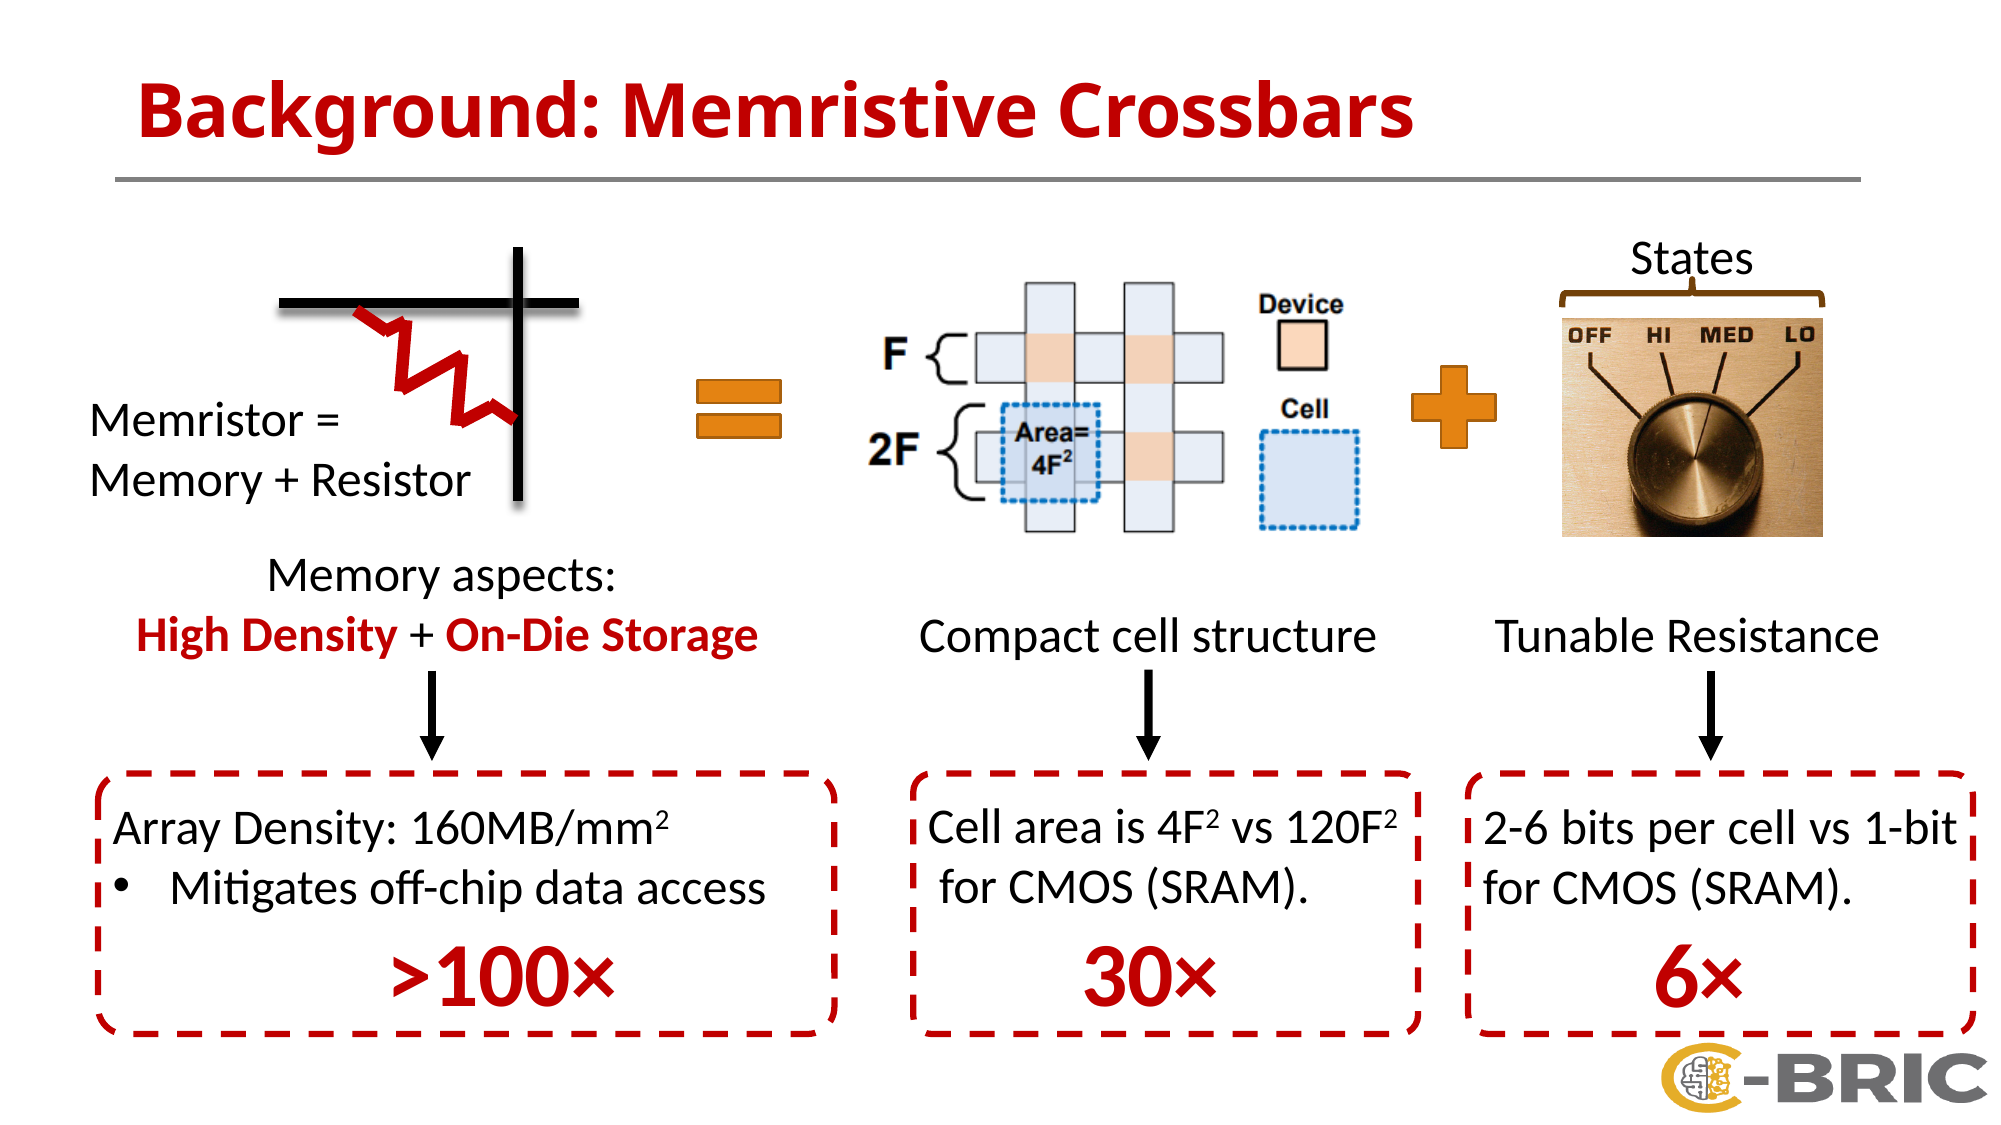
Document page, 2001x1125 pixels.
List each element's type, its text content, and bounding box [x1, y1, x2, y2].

text_box Tunable Resistance [1464, 594, 1911, 670]
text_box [1467, 670, 1974, 1035]
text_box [73, 246, 579, 516]
title Background: Memristive Crossbars [120, 14, 1861, 161]
picture [852, 276, 1385, 542]
text_box Memory aspects: High Density + On-Die Storage [97, 534, 798, 669]
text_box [97, 670, 854, 1035]
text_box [1561, 216, 1823, 537]
text_box [1411, 365, 1497, 449]
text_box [912, 670, 1419, 1035]
text_box [696, 413, 782, 439]
text_box [696, 379, 782, 404]
text_box Compact cell structure [896, 594, 1401, 670]
